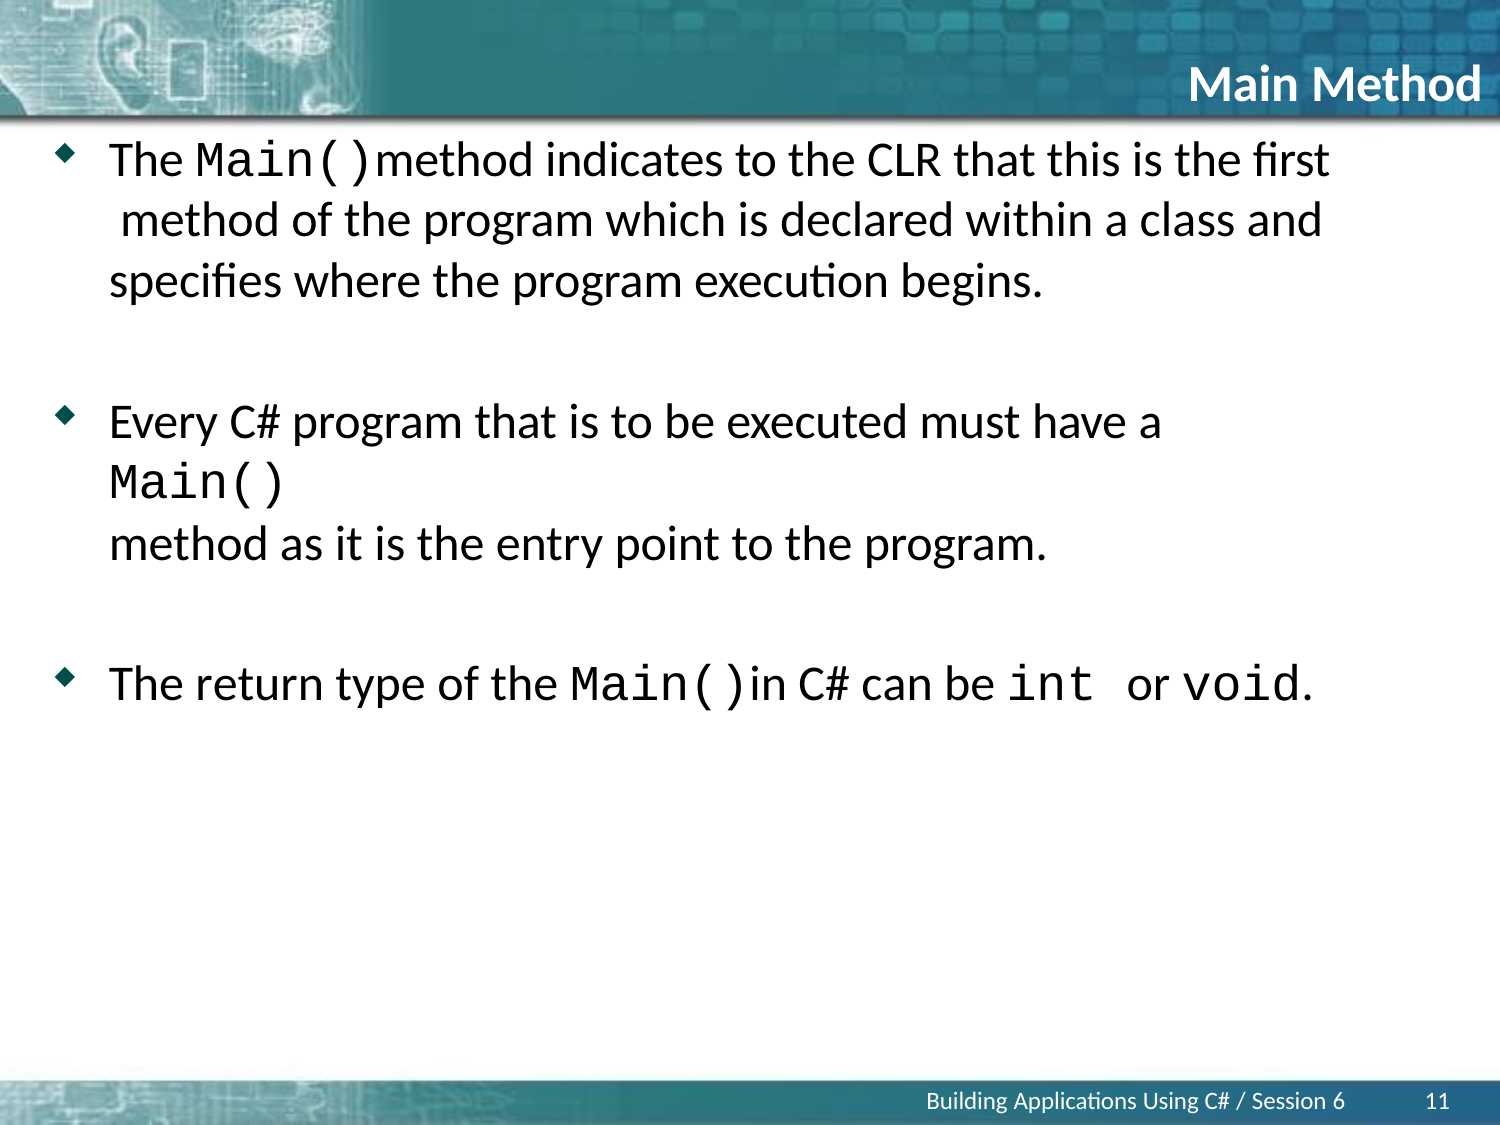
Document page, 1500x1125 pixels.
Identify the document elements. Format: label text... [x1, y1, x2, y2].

slide_number 11 [1418, 1088, 1457, 1125]
picture [0, 0, 1500, 1125]
title Main Method [1185, 47, 1488, 238]
slide_number Building Applications Using C# / Session 6 [924, 1088, 1350, 1125]
text_box The Main()method indicates to the CLR that this is the first method of the program which is declared within a class and specifies where the program execution begins. Every C# program that is to be executed must have a Main() method as it is the entry point to the program. The return type of the Main()in C# can be int or void. [50, 124, 1364, 711]
